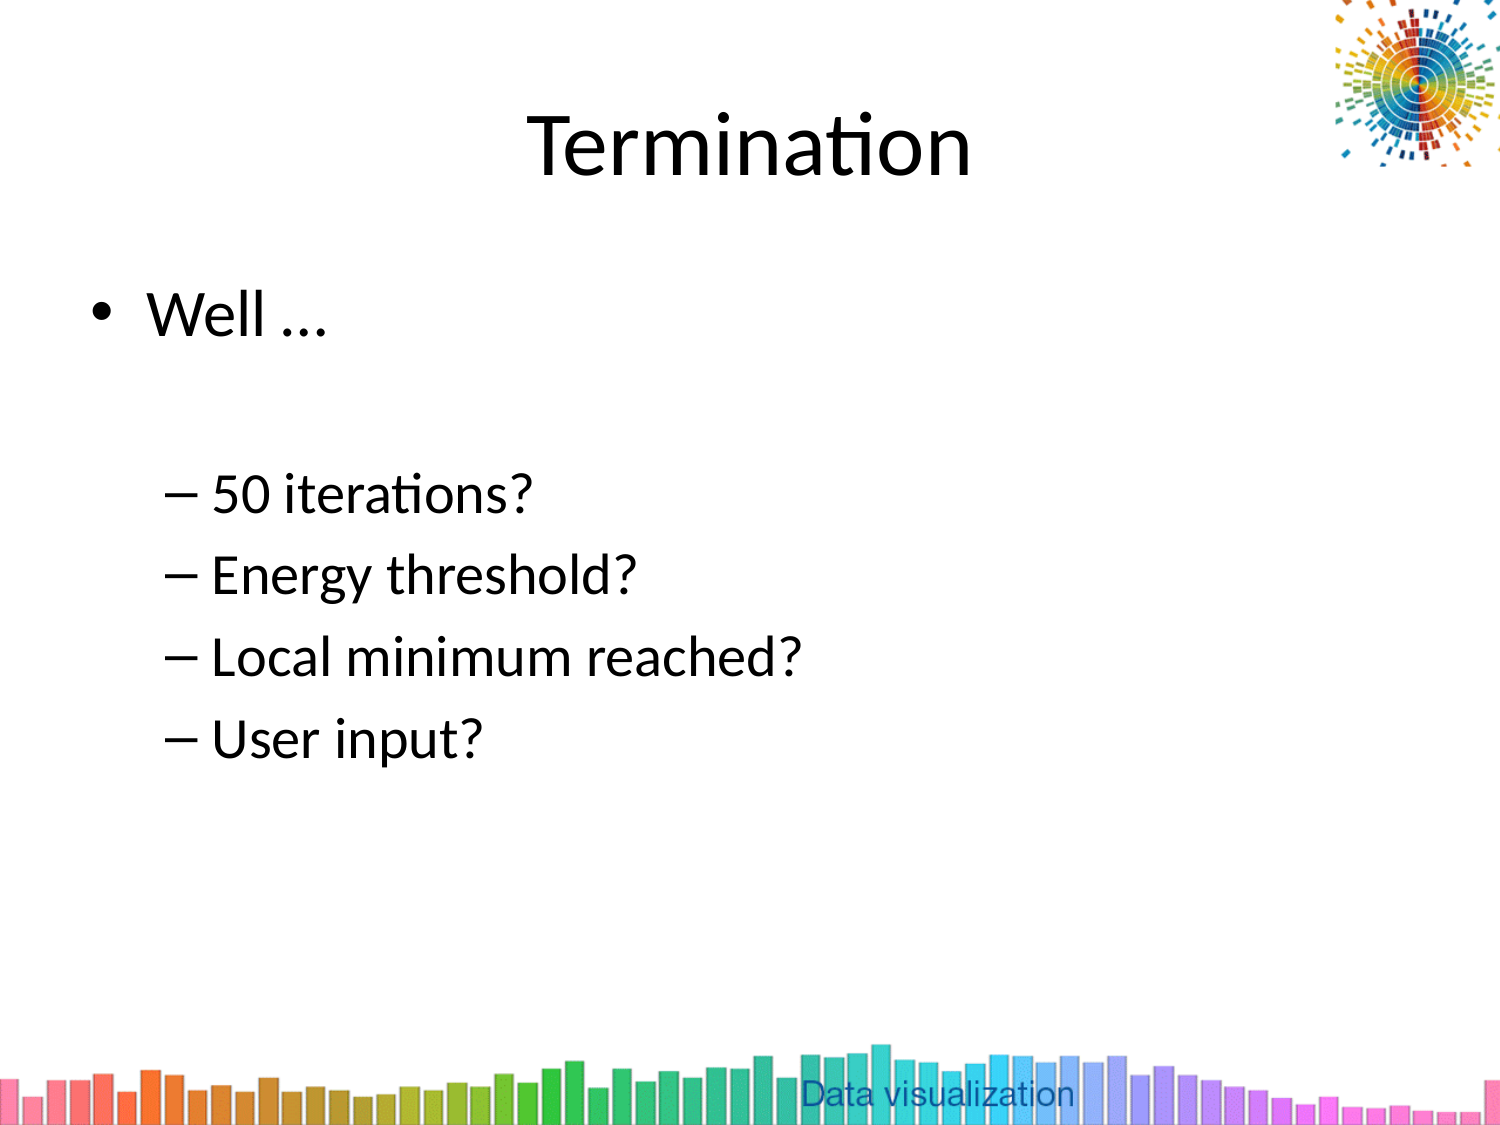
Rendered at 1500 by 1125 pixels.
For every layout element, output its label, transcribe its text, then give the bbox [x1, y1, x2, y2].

list Well … 50 iterations? Energy threshold? Local minimum reached? User input? [75, 262, 1425, 1005]
picture [0, 0, 1500, 1125]
title Termination [75, 45, 1425, 233]
